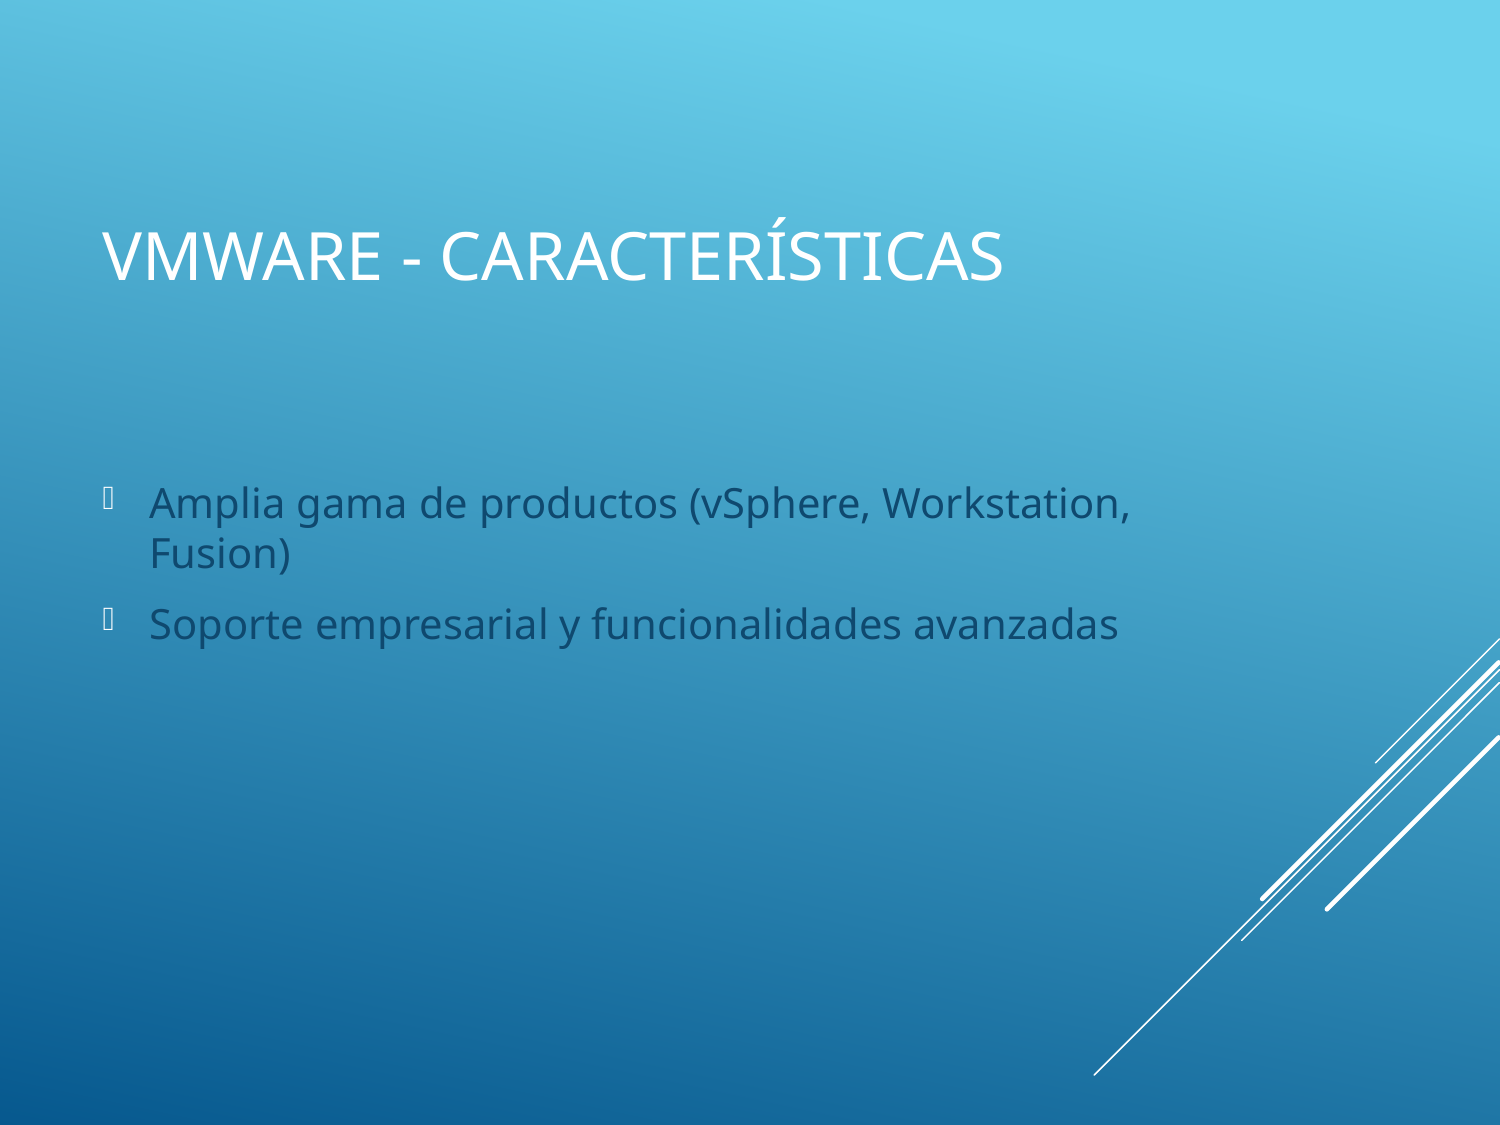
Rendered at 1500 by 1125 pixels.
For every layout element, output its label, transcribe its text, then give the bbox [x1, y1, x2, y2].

list Amplia gama de productos (vSphere, Workstation, Fusion) Soporte empresarial y funcionalidades avanzadas [87, 253, 1163, 872]
title VMware - Características [87, 128, 1163, 253]
